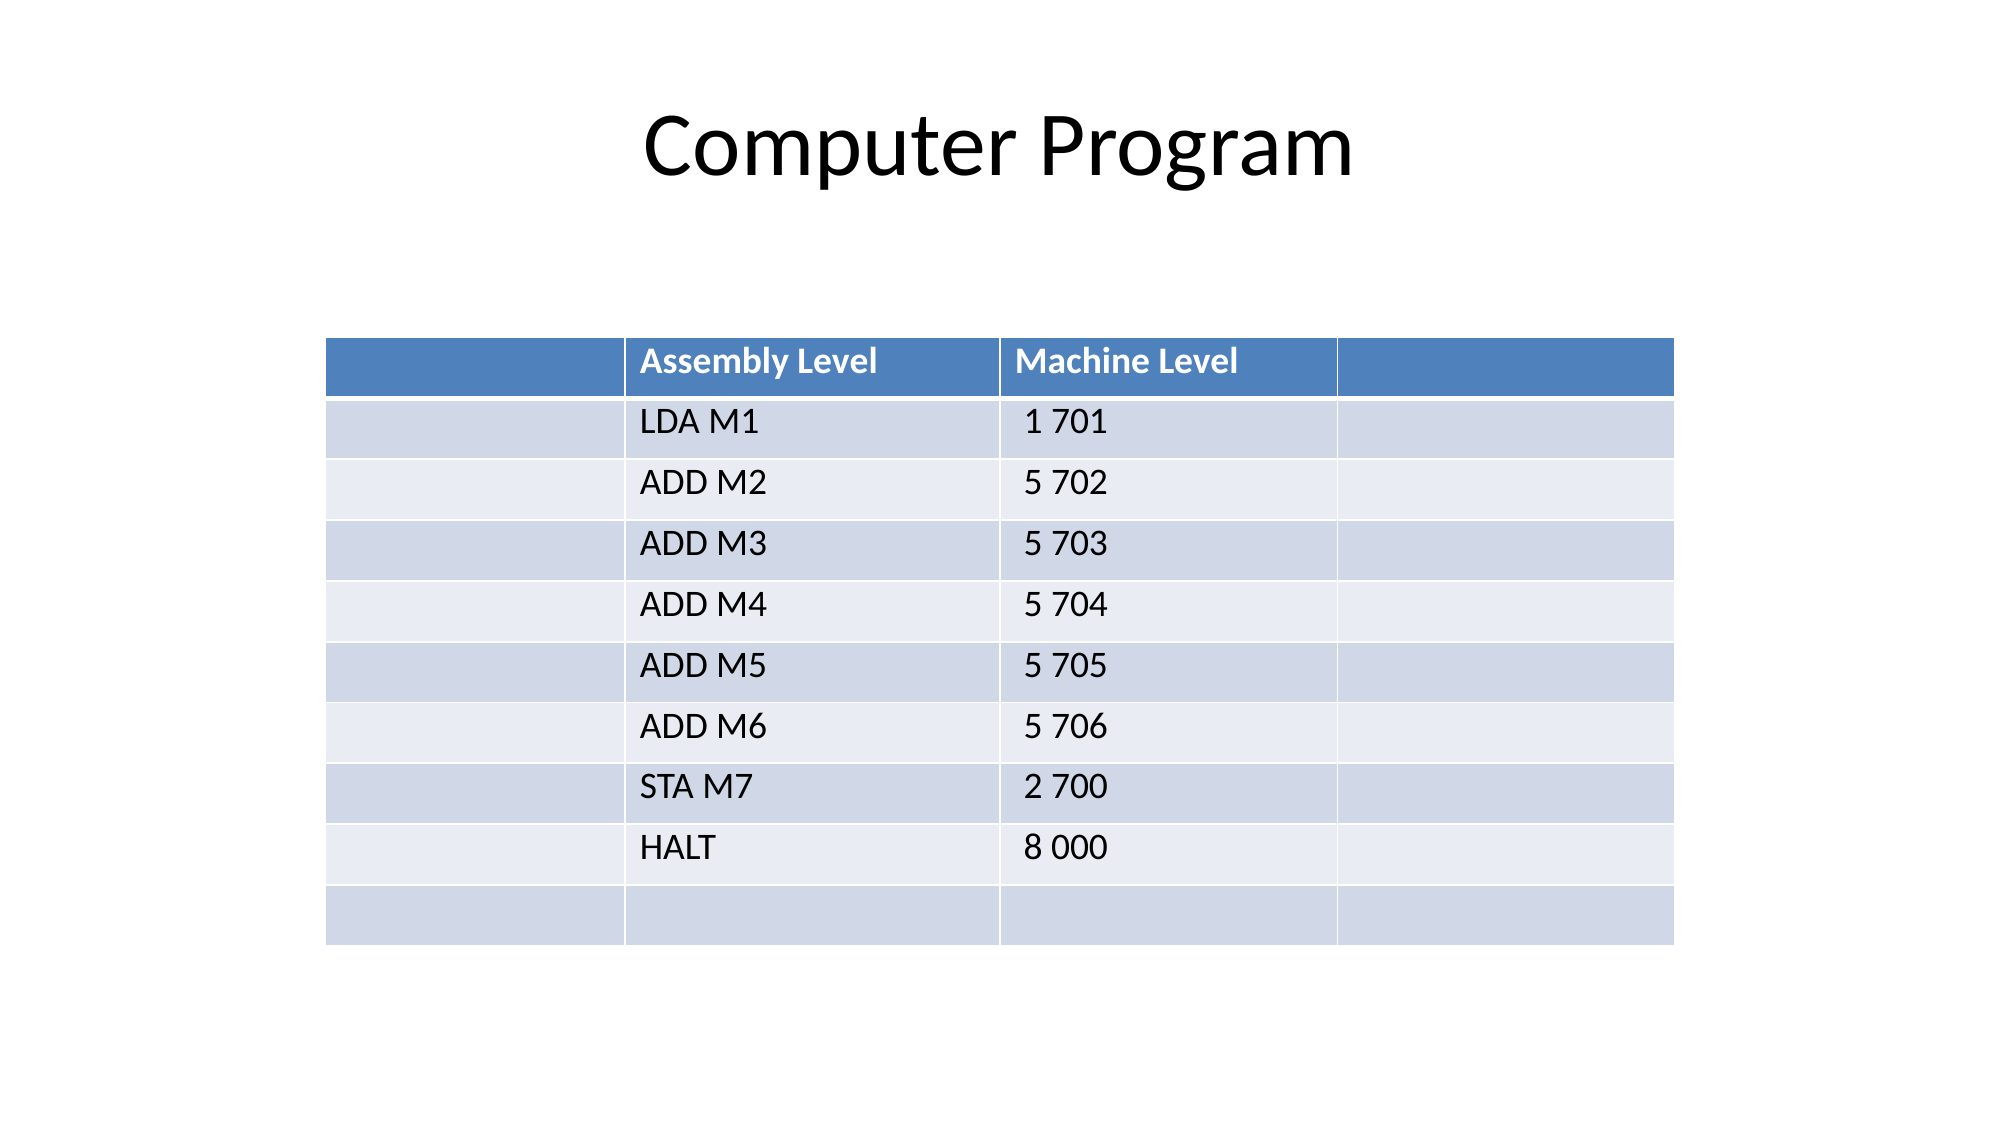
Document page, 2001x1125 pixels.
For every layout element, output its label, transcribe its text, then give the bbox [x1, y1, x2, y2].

table_cell [1338, 886, 1674, 945]
table_cell [1338, 703, 1674, 762]
table_cell [326, 764, 624, 823]
table_header [1338, 338, 1674, 396]
table_cell [1338, 764, 1674, 823]
table_cell 2 700 [1001, 764, 1337, 823]
table_cell 5 705 [1001, 643, 1337, 702]
table_cell [326, 521, 624, 580]
table_cell [326, 401, 624, 458]
table_cell 5 704 [1001, 582, 1337, 641]
table_cell [1338, 582, 1674, 641]
table_cell [1338, 401, 1674, 458]
table_cell 5 706 [1001, 703, 1337, 762]
table_cell 1 701 [1001, 401, 1337, 458]
table_header Machine Level [1001, 338, 1337, 396]
table_cell 5 702 [1001, 460, 1337, 519]
table_cell [326, 460, 624, 519]
table_cell ADD M5 [626, 643, 999, 702]
table_cell ADD M4 [626, 582, 999, 641]
table_cell [1338, 521, 1674, 580]
table_cell [326, 703, 624, 762]
table_cell ADD M3 [626, 521, 999, 580]
table_cell [326, 643, 624, 702]
table_header Assembly Level [626, 338, 999, 396]
table_cell [626, 886, 999, 945]
table_cell HALT [626, 825, 999, 884]
title Computer Program [99, 45, 1900, 233]
table_cell 5 703 [1001, 521, 1337, 580]
table_cell STA M7 [626, 764, 999, 823]
table_header [326, 338, 624, 396]
table_cell ADD M6 [626, 703, 999, 762]
table_cell 8 000 [1001, 825, 1337, 884]
table_cell [1338, 643, 1674, 702]
table_cell [326, 825, 624, 884]
table_cell [326, 886, 624, 945]
table_cell [1338, 825, 1674, 884]
table_cell LDA M1 [626, 401, 999, 458]
table_cell [1001, 886, 1337, 945]
table_cell [1338, 460, 1674, 519]
table_cell ADD M2 [626, 460, 999, 519]
table_cell [326, 582, 624, 641]
